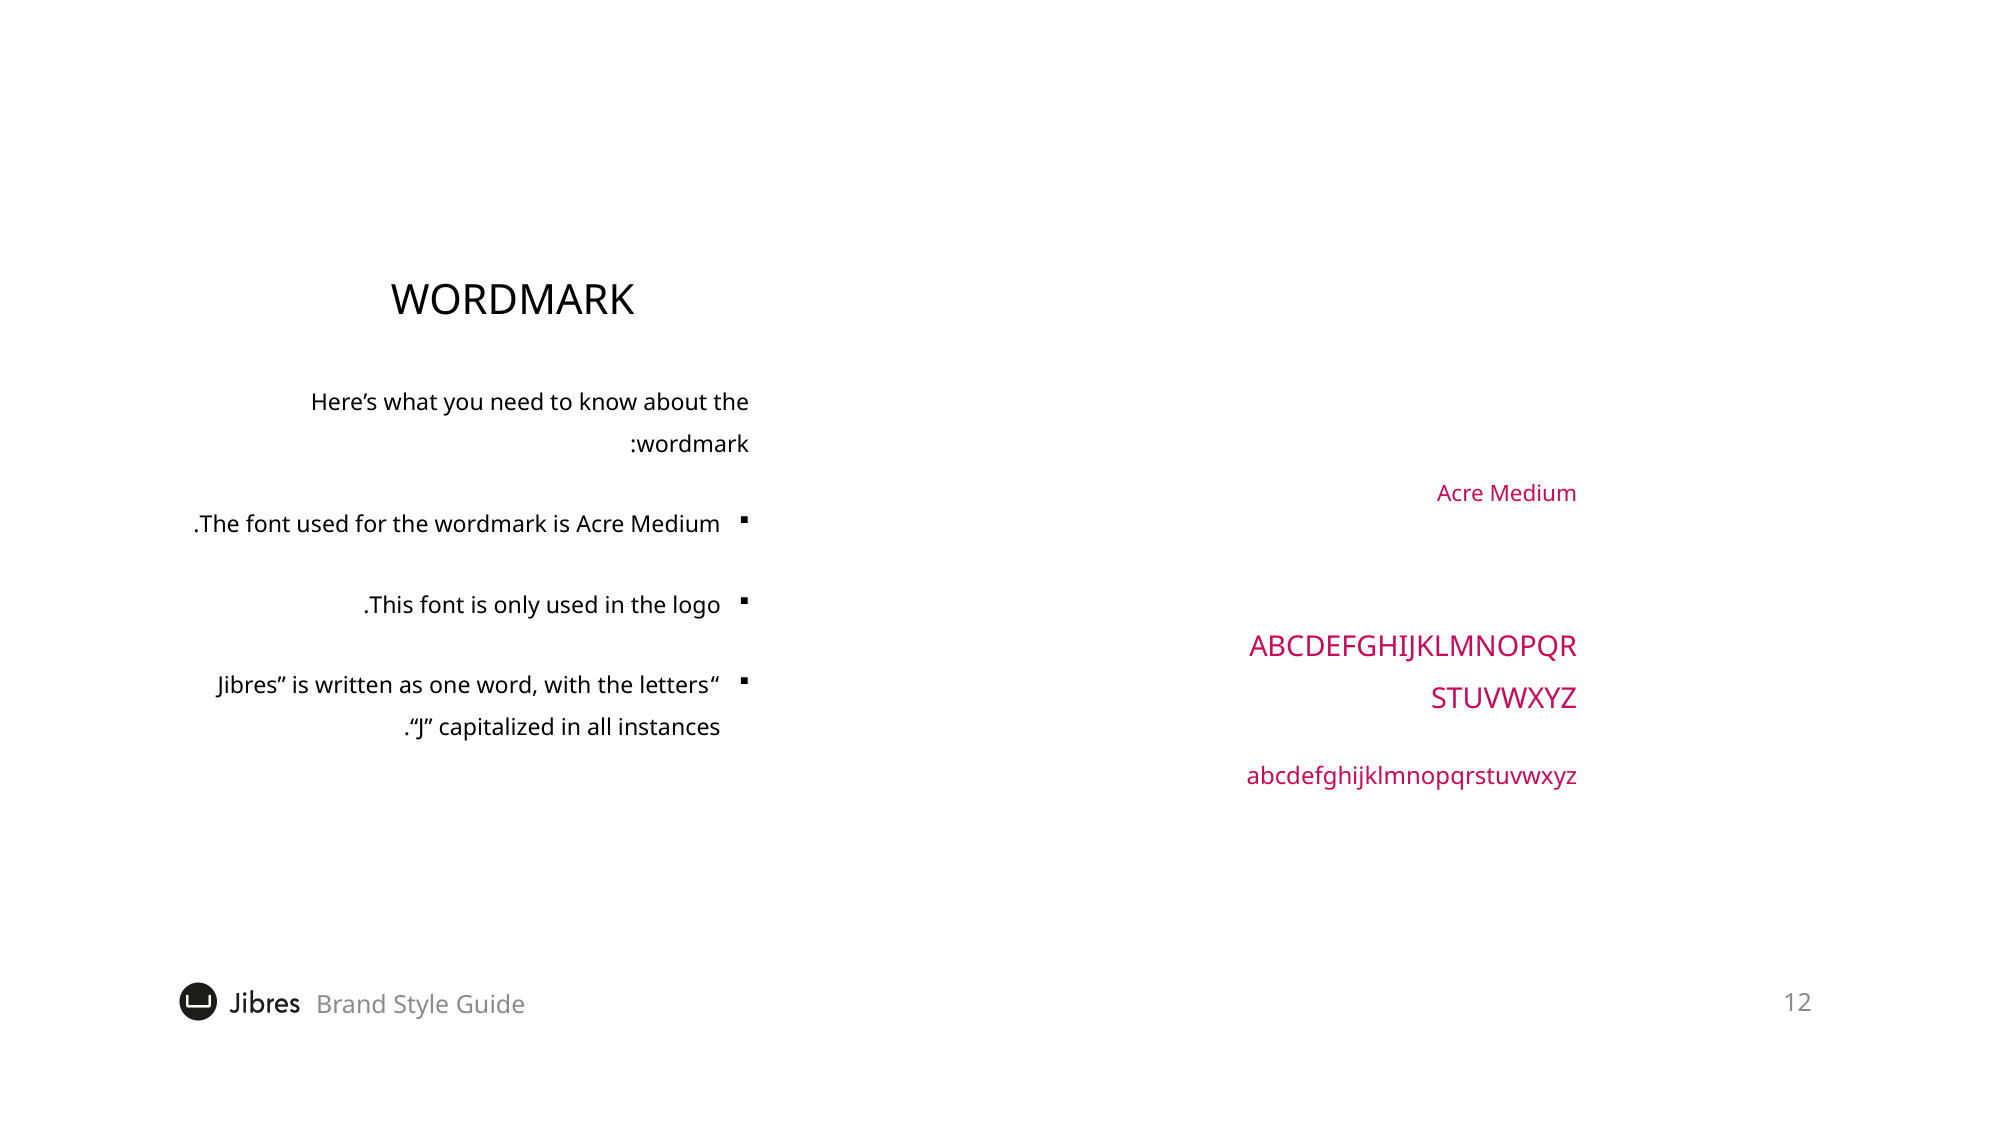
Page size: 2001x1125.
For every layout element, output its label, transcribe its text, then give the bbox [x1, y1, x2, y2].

picture [177, 980, 302, 1023]
slide_number 12 [1454, 973, 1827, 1034]
title WORDMARK [177, 212, 650, 331]
list Here’s what you need to know about the wordmark: The font used for the wordmark is Acre Medium. This font is only used in the logo. “Jibres” is written as one word, with the letters “J” capitalized in all instances. [177, 366, 765, 780]
list Acre Medium ABCDEFGHIJKLMNOPQR STUVWXYZ abcdefghijklmnopqrstuvwxyz [1119, 326, 1593, 798]
